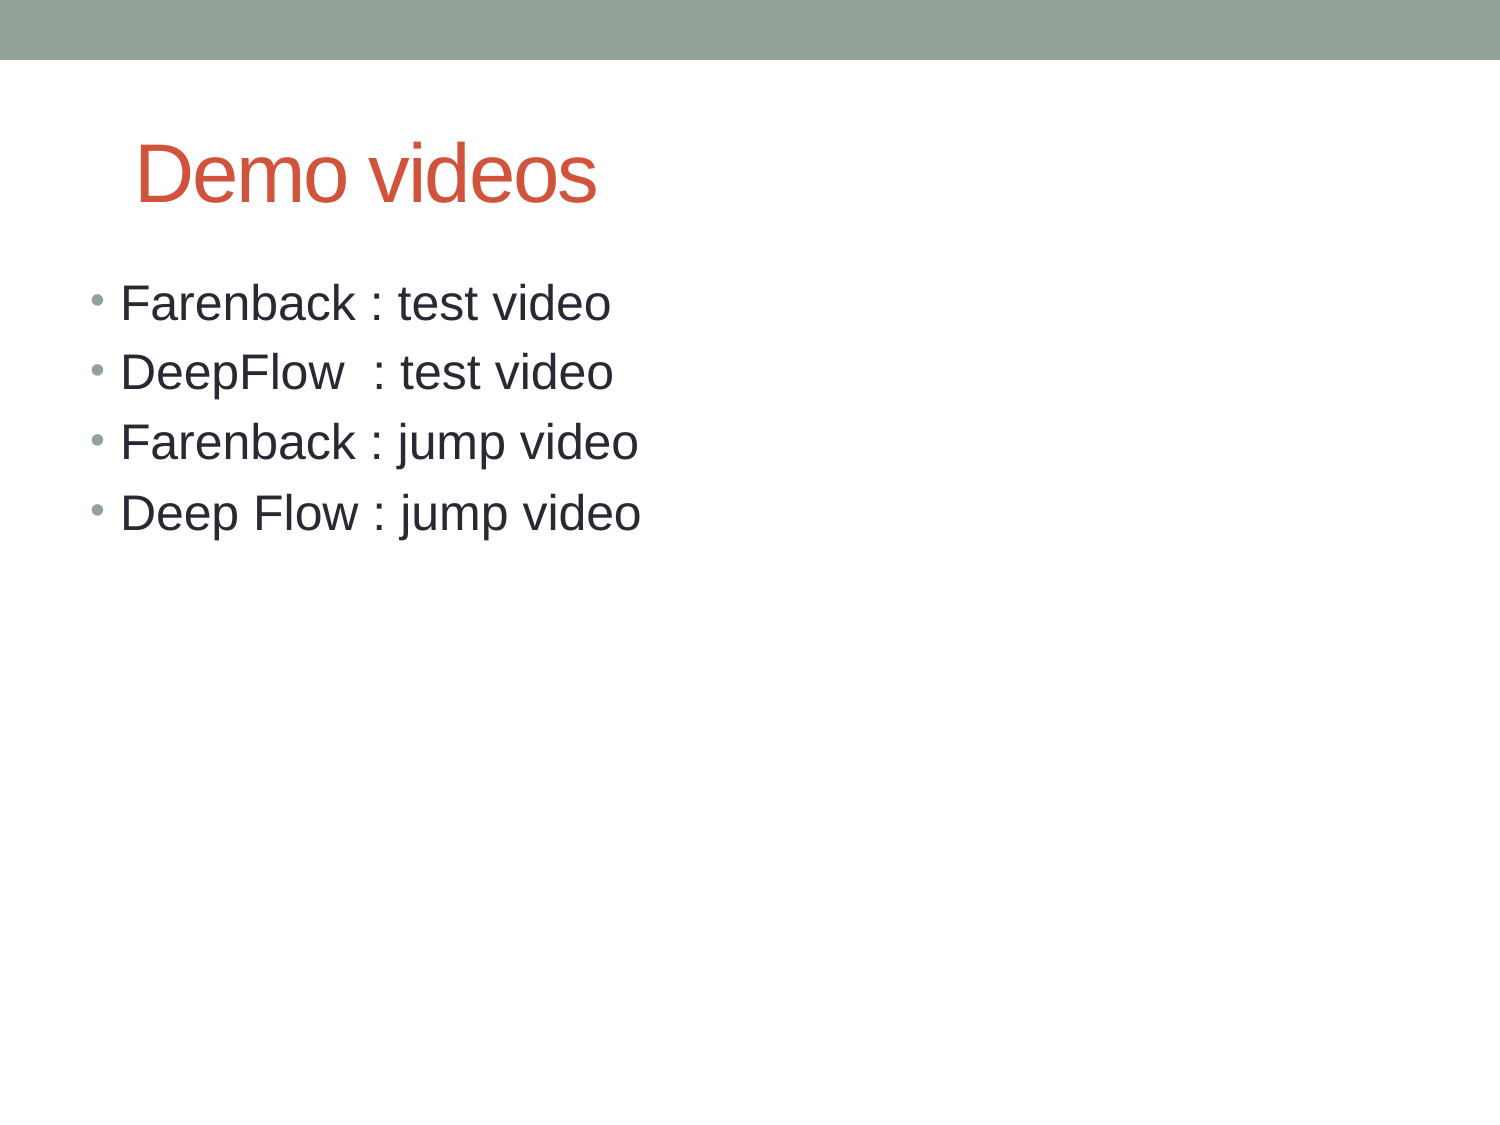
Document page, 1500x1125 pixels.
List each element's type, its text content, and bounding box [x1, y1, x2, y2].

list Farenback : test video DeepFlow : test video Farenback : jump video Deep Flow : jump video [75, 262, 1425, 1063]
title Demo videos [75, 87, 1425, 250]
